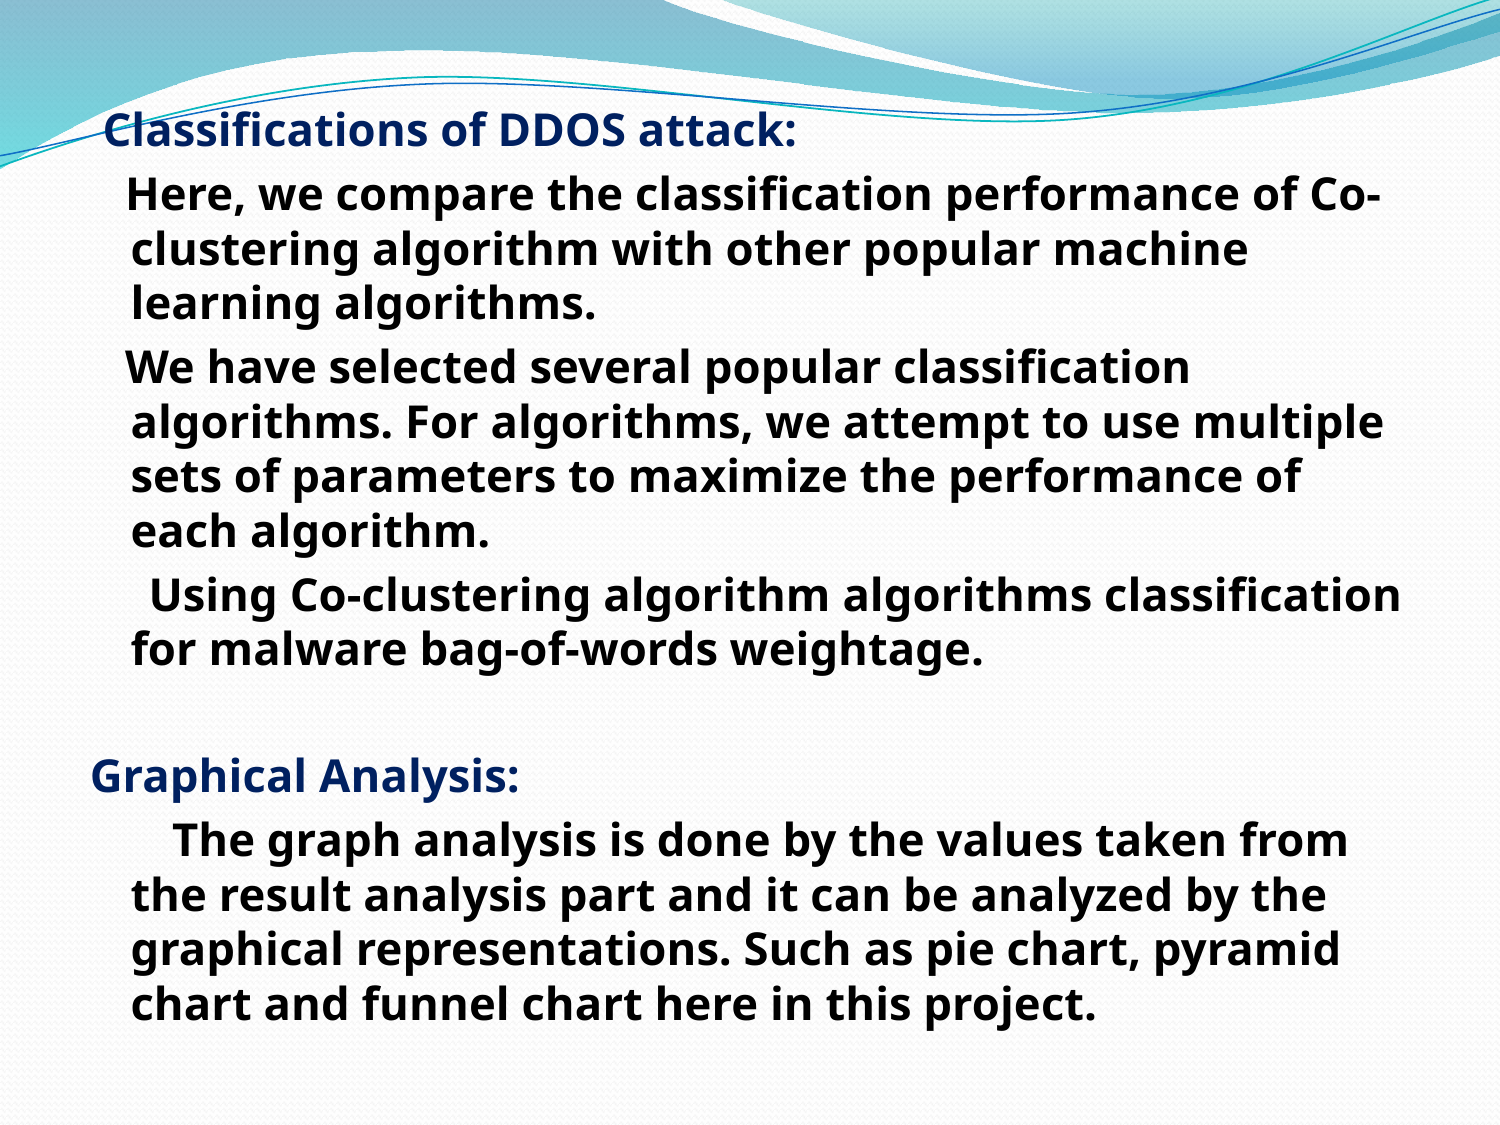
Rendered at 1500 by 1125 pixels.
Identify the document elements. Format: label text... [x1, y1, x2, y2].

list Classifications of DDOS attack: Here, we compare the classification performance of Co-clustering algorithm with other popular machine learning algorithms. We have selected several popular classification algorithms. For algorithms, we attempt to use multiple sets of parameters to maximize the performance of each algorithm. Using Co-clustering algorithm algorithms classification for malware bag-of-words weightage. Graphical Analysis: The graph analysis is done by the values taken from the result analysis part and it can be analyzed by the graphical representations. Such as pie chart, pyramid chart and funnel chart here in this project. [75, 90, 1425, 1038]
